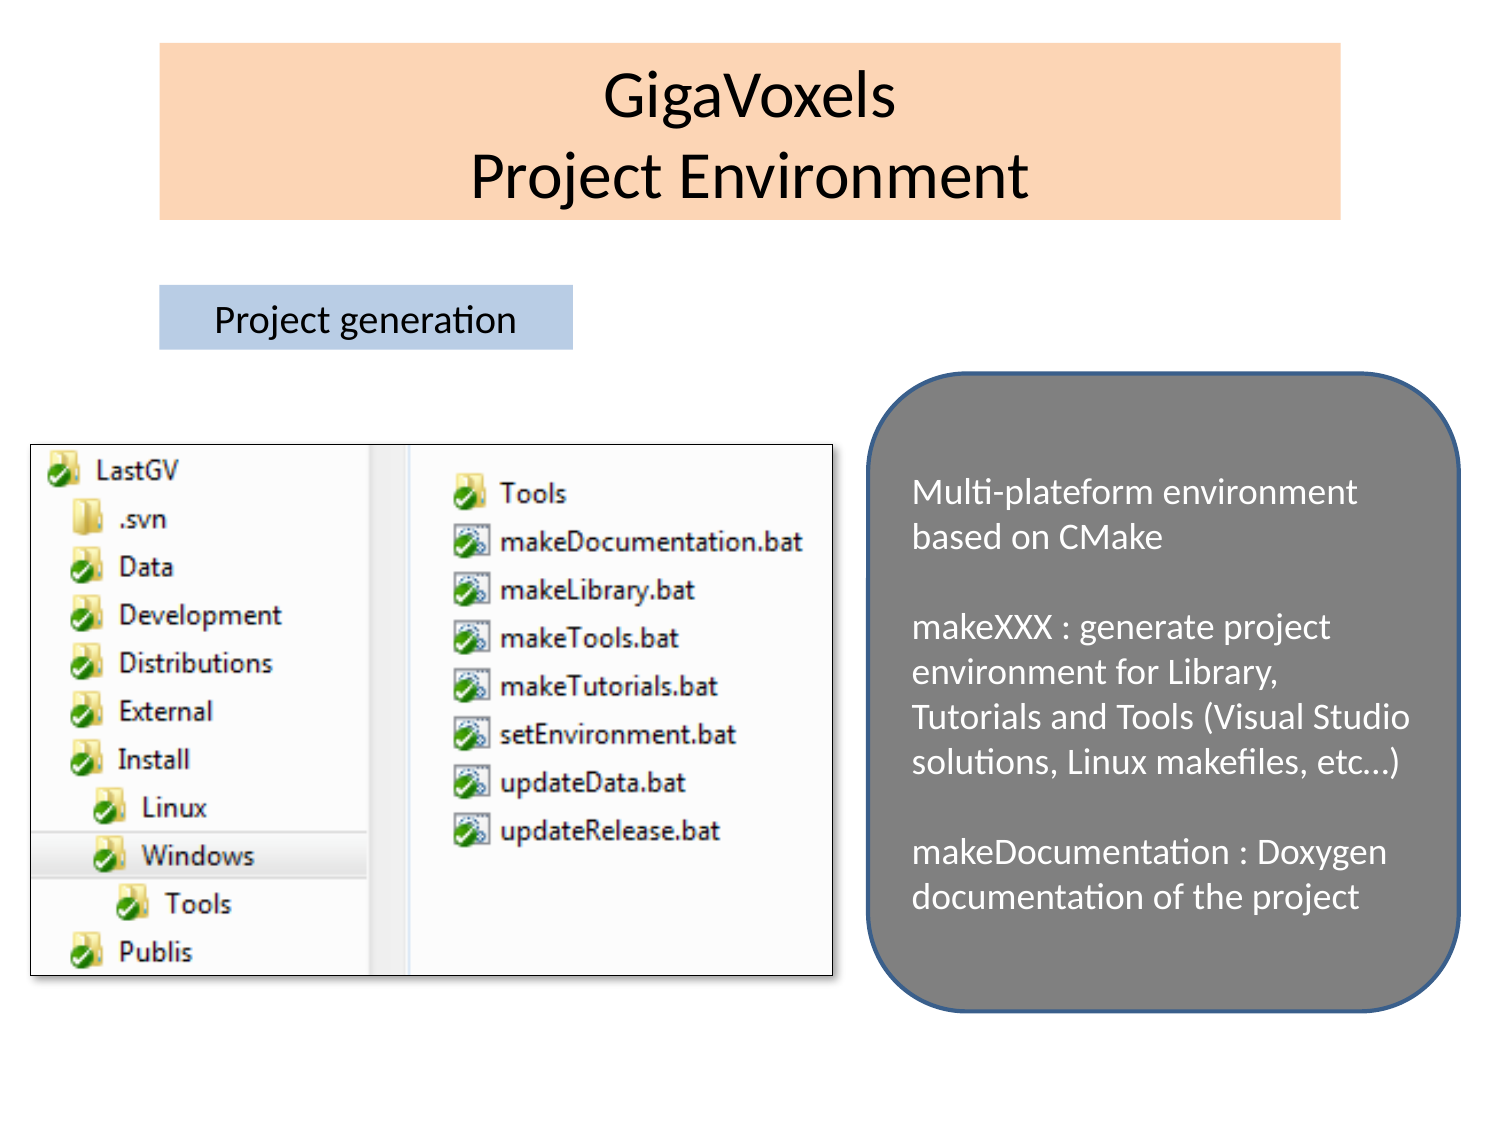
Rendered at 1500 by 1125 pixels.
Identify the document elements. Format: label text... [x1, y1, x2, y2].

text_box Project generation [159, 284, 573, 350]
text_box Multi-plateform environment based on CMake makeXXX : generate project environment for Library, Tutorials and Tools (Visual Studio solutions, Linux makefiles, etc…) makeDocumentation : Doxygen documentation of the project [865, 371, 1461, 1014]
picture [30, 444, 833, 977]
title GigaVoxels Project Environment [159, 42, 1341, 220]
